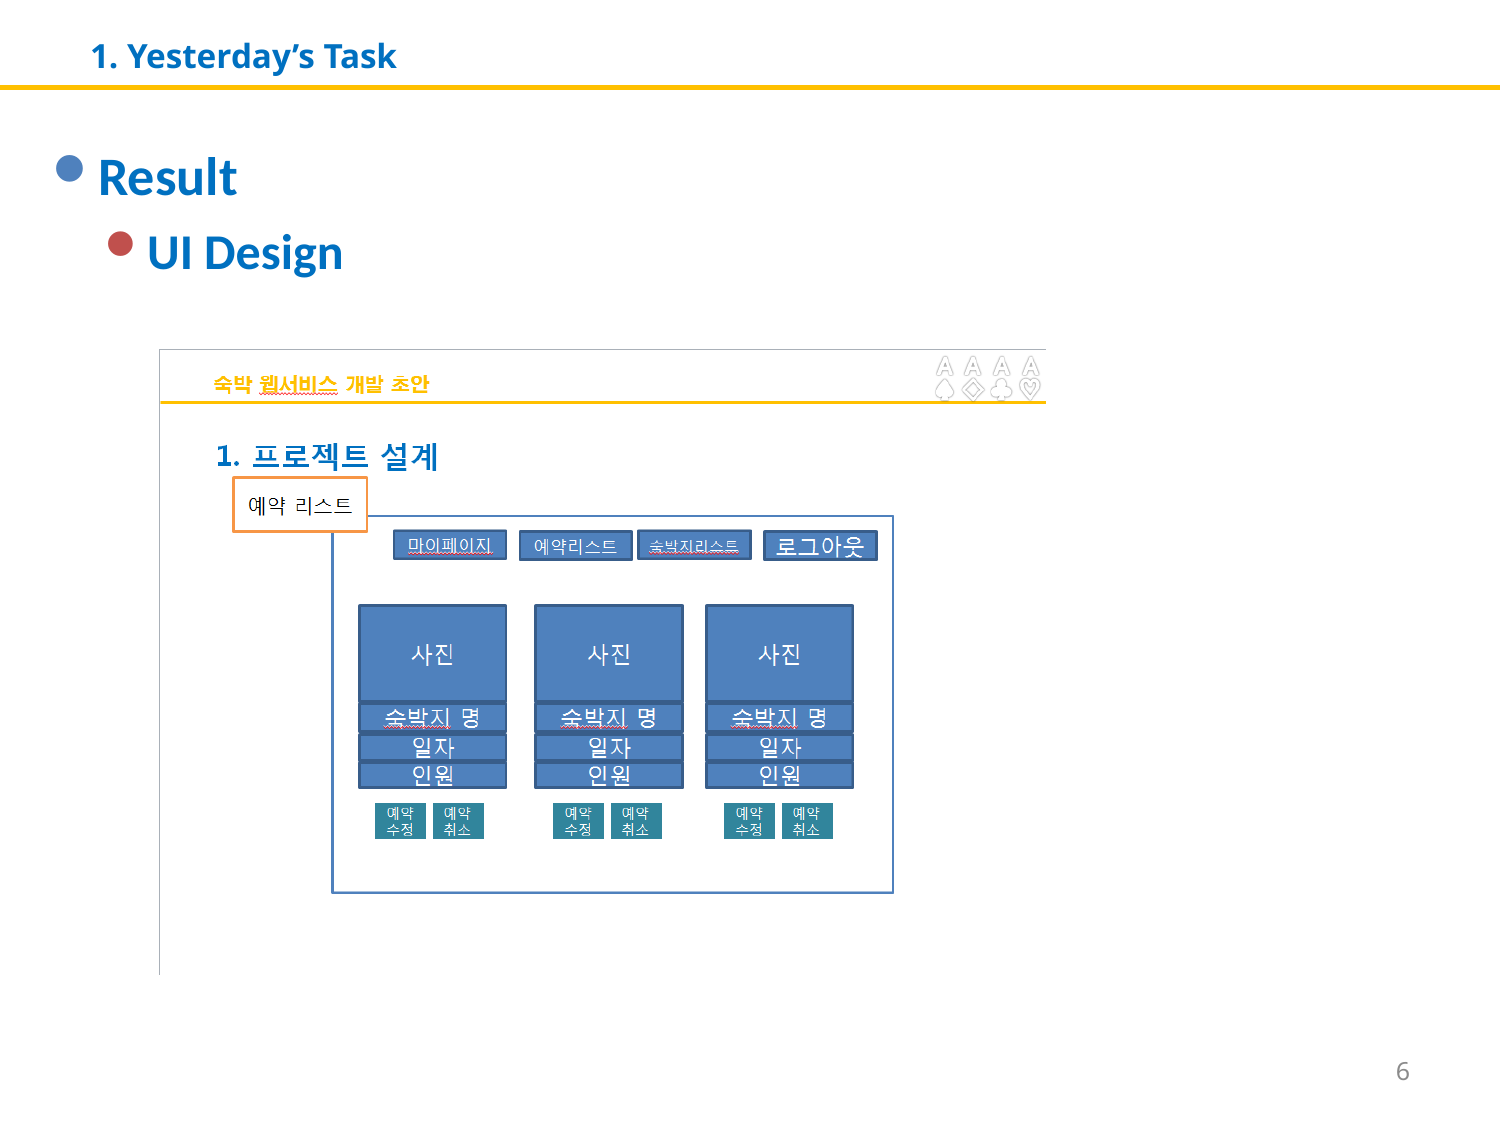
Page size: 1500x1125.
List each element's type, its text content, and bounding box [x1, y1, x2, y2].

slide_number 6 [1074, 1060, 1425, 1103]
text_box Result UI Design [37, 134, 1463, 1060]
picture [159, 349, 1046, 976]
title 1. Yesterday’s Task [75, 19, 1425, 91]
